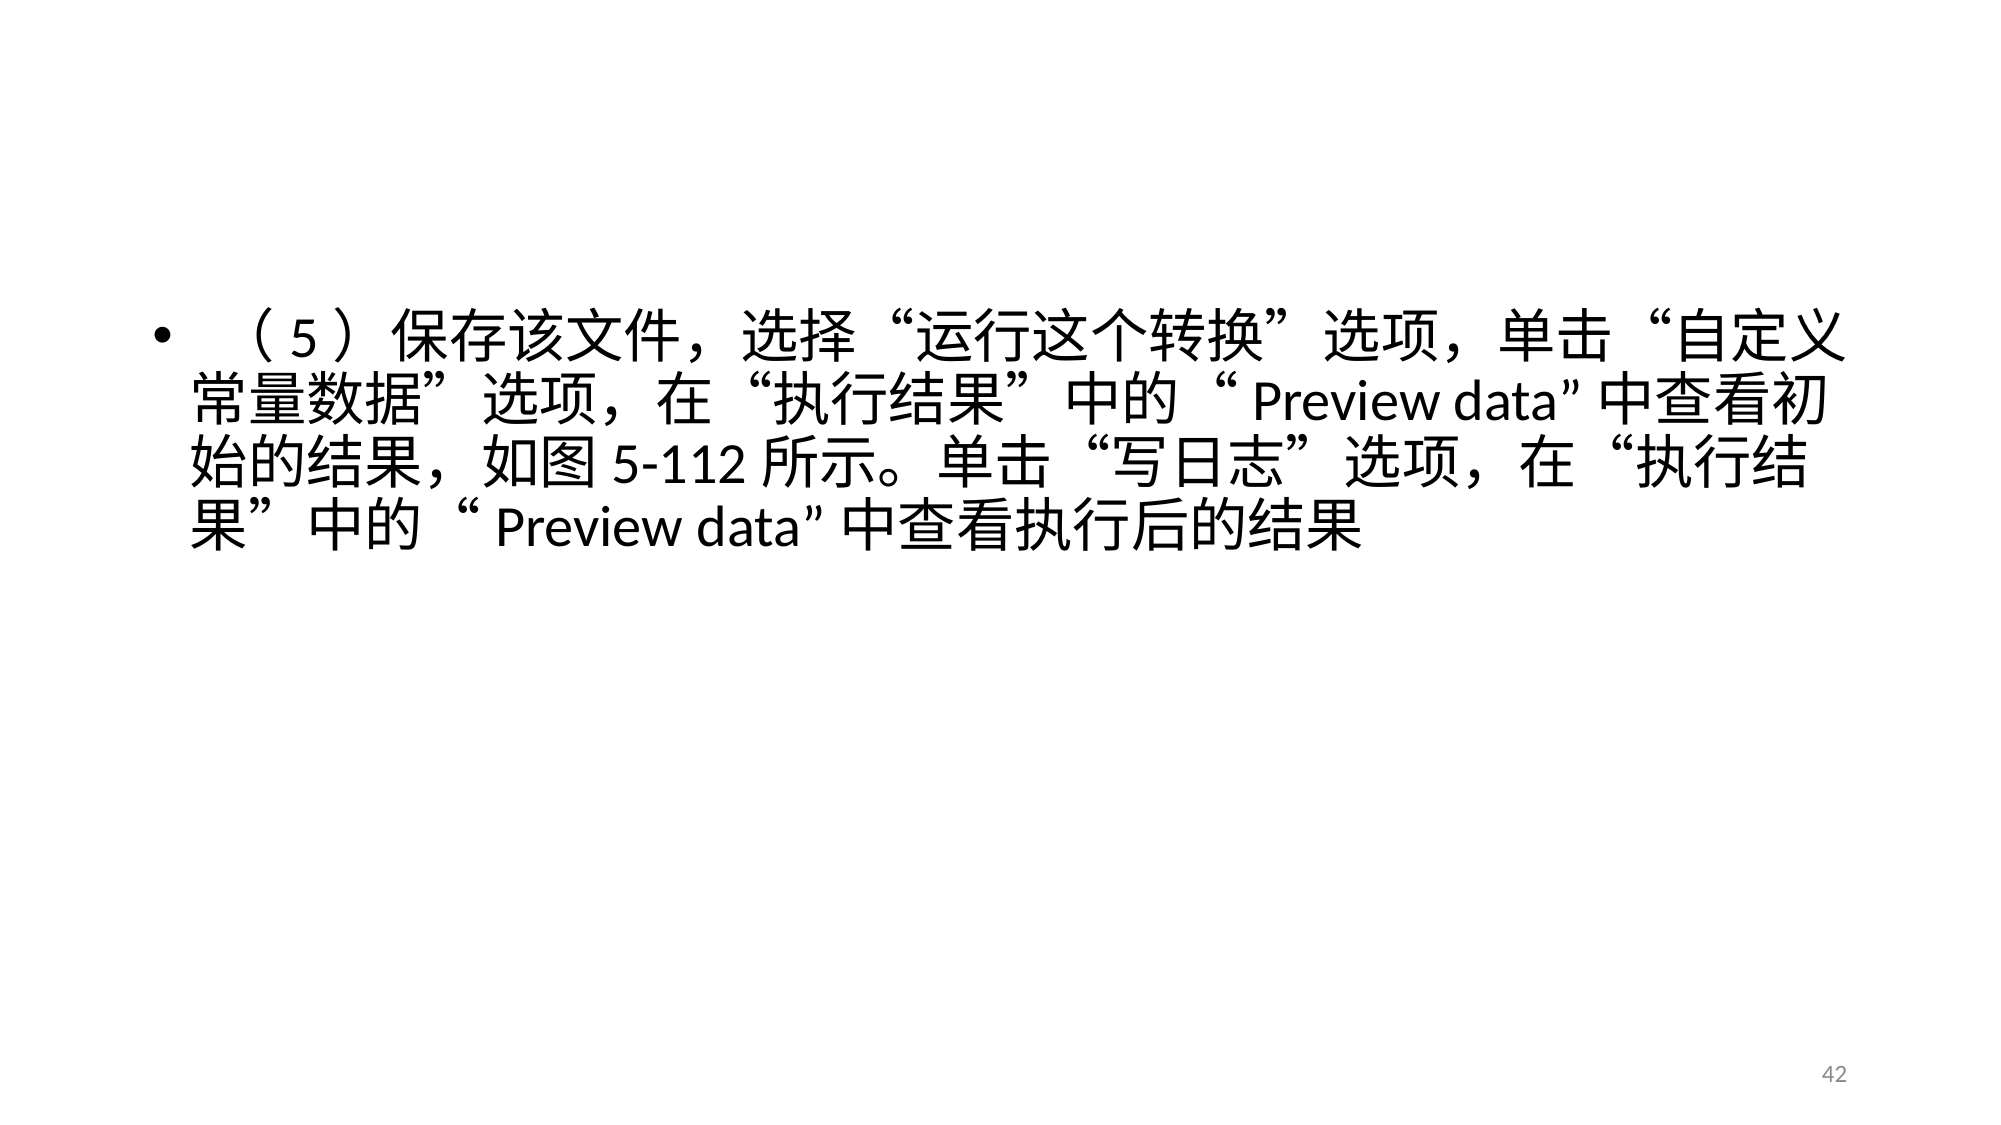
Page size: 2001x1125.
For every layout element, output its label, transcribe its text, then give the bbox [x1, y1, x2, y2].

slide_number 42 [1412, 1042, 1863, 1103]
list （5）保存该文件，选择“运行这个转换”选项，单击“自定义常量数据”选项，在“执行结果”中的“Preview data”中查看初始的结果，如图5-112所示。单击“写日志”选项，在“执行结果”中的“Preview data”中查看执行后的结果 [137, 299, 1863, 1014]
